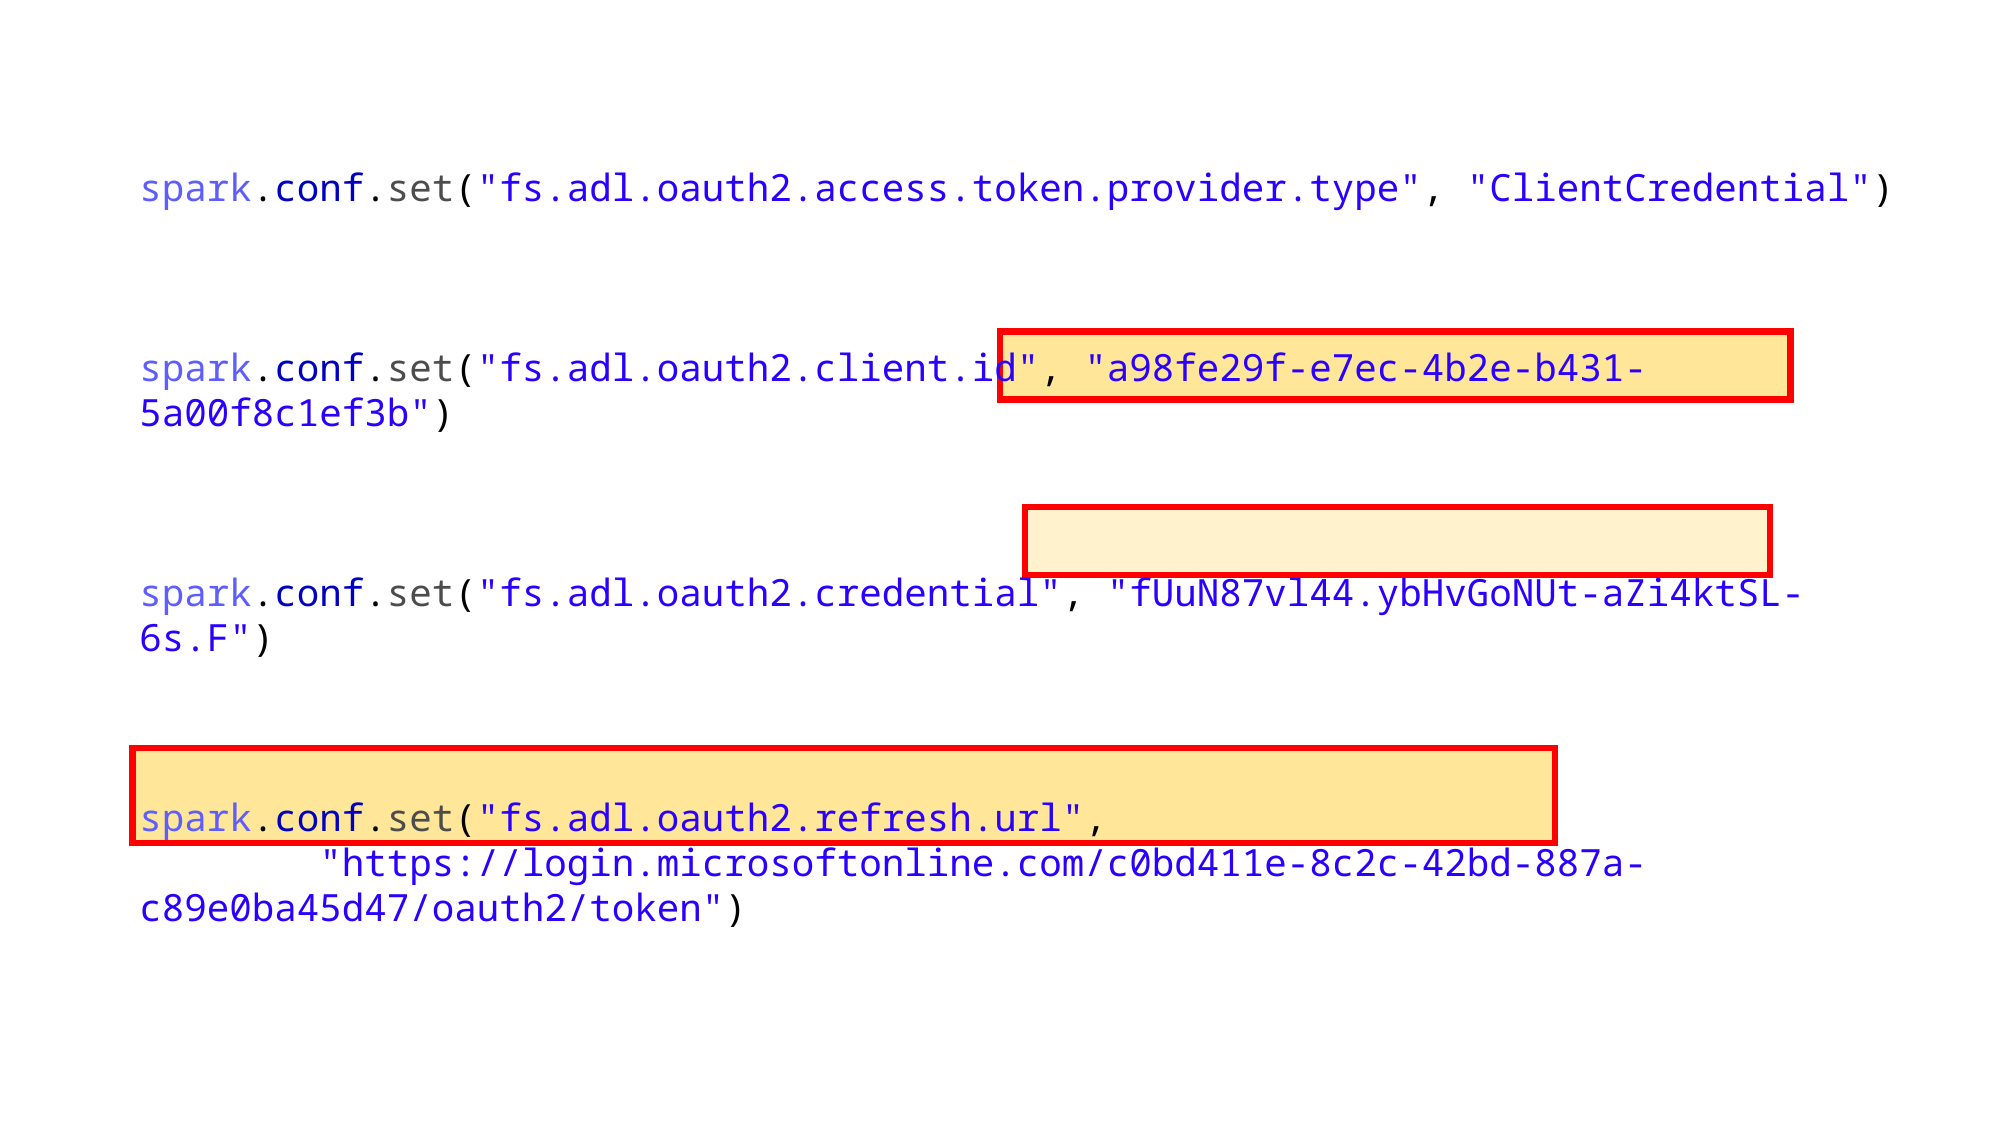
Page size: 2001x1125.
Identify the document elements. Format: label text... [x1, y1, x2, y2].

text_box spark.conf.set("fs.adl.oauth2.access.token.provider.type", "ClientCredential") spark.conf.set("fs.adl.oauth2.client.id", "a98fe29f-e7ec-4b2e-b431-5a00f8c1ef3b") spark.conf.set("fs.adl.oauth2.credential", "fUuN87vl44.ybHvGoNUt-aZi4ktSL-6s.F") spark.conf.set("fs.adl.oauth2.refresh.url", "https://login.microsoftonline.com/c0bd411e-8c2c-42bd-887a-c89e0ba45d47/oauth2/token") [124, 156, 1942, 936]
